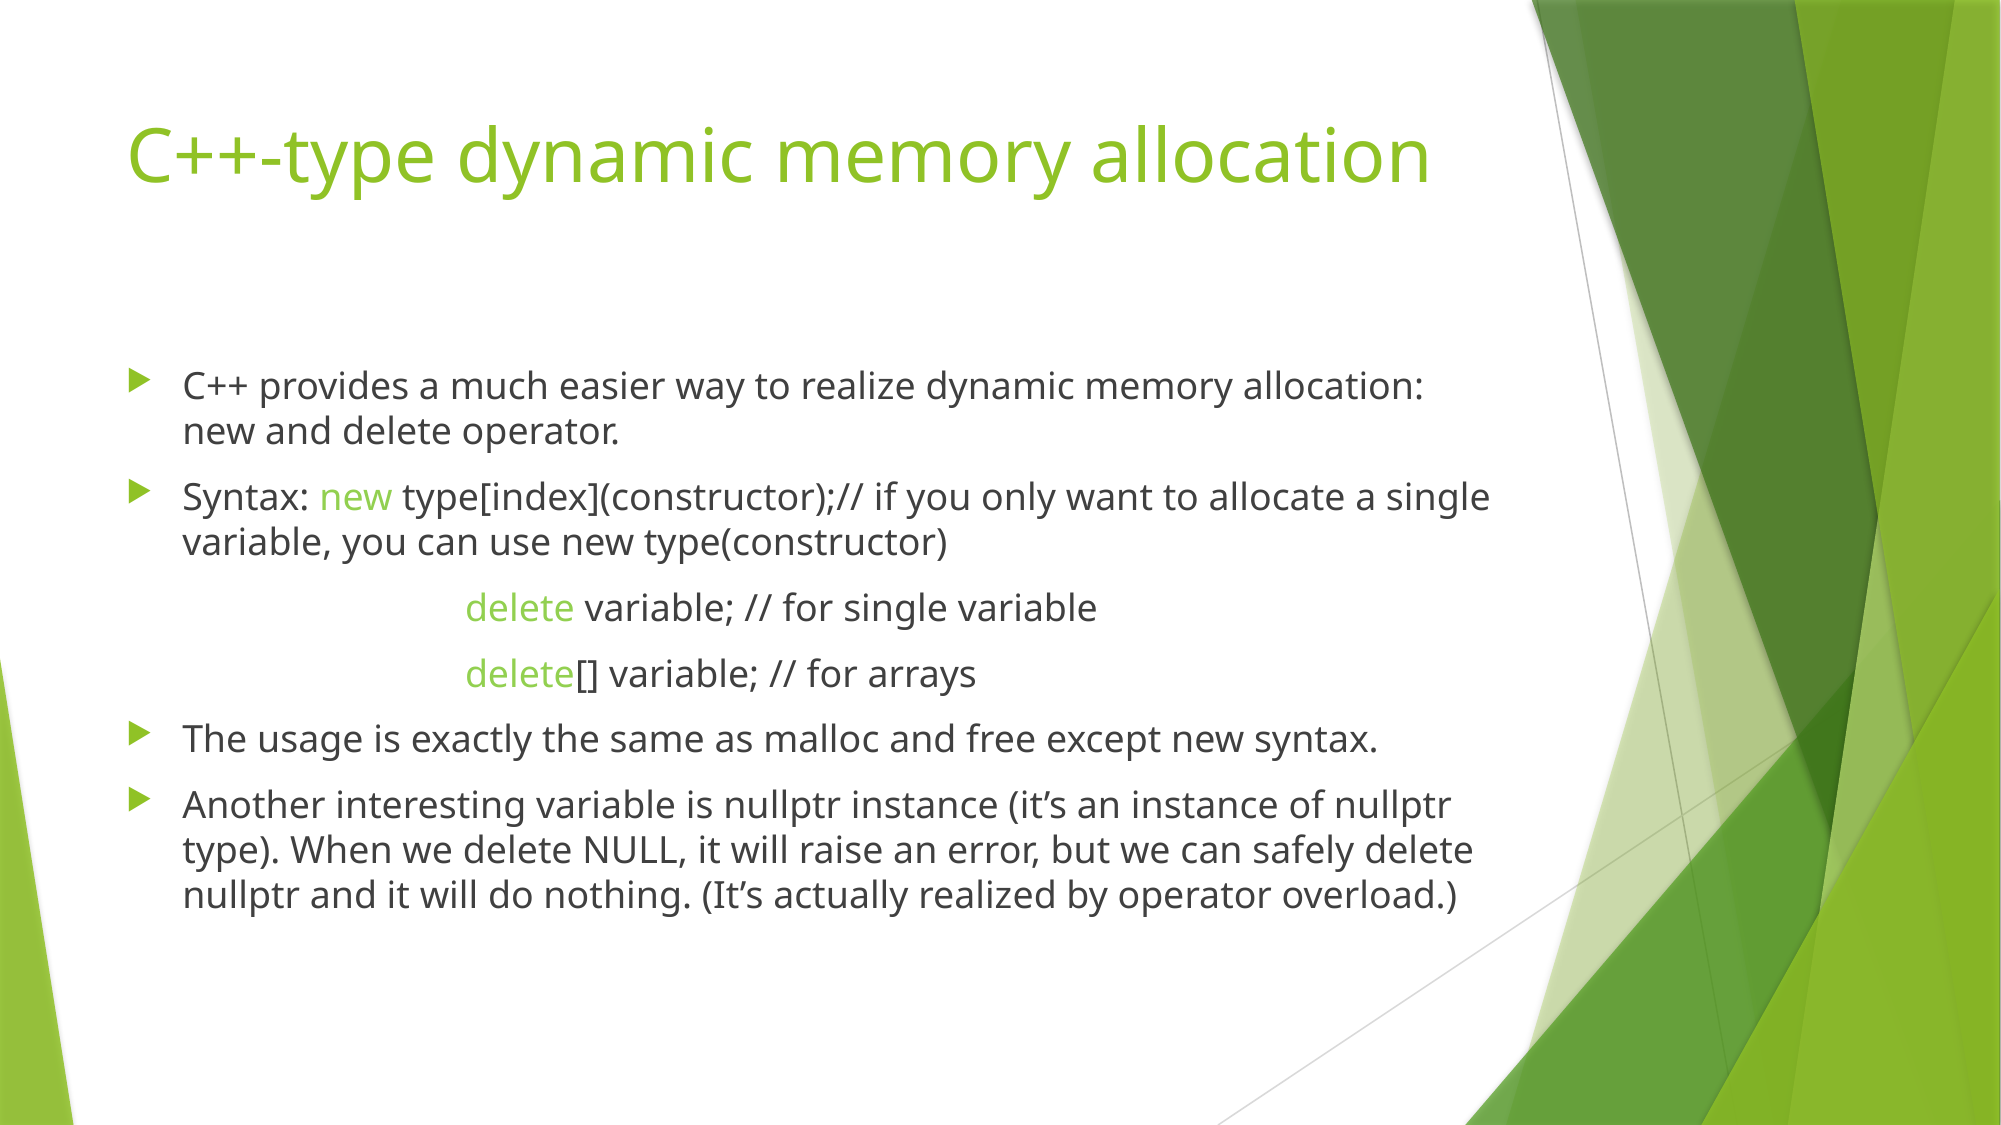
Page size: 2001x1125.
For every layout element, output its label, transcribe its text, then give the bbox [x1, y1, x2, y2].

title C++-type dynamic memory allocation [111, 99, 1522, 317]
list C++ provides a much easier way to realize dynamic memory allocation: new and delete operator. Syntax: new type[index](constructor);// if you only want to allocate a single variable, you can use new type(constructor) delete variable; // for single variable delete[] variable; // for arrays The usage is exactly the same as malloc and free except new syntax. Another interesting variable is nullptr instance (it’s an instance of nullptr type). When we delete NULL, it will raise an error, but we can safely delete nullptr and it will do nothing. (It’s actually realized by operator overload.) [111, 354, 1522, 992]
